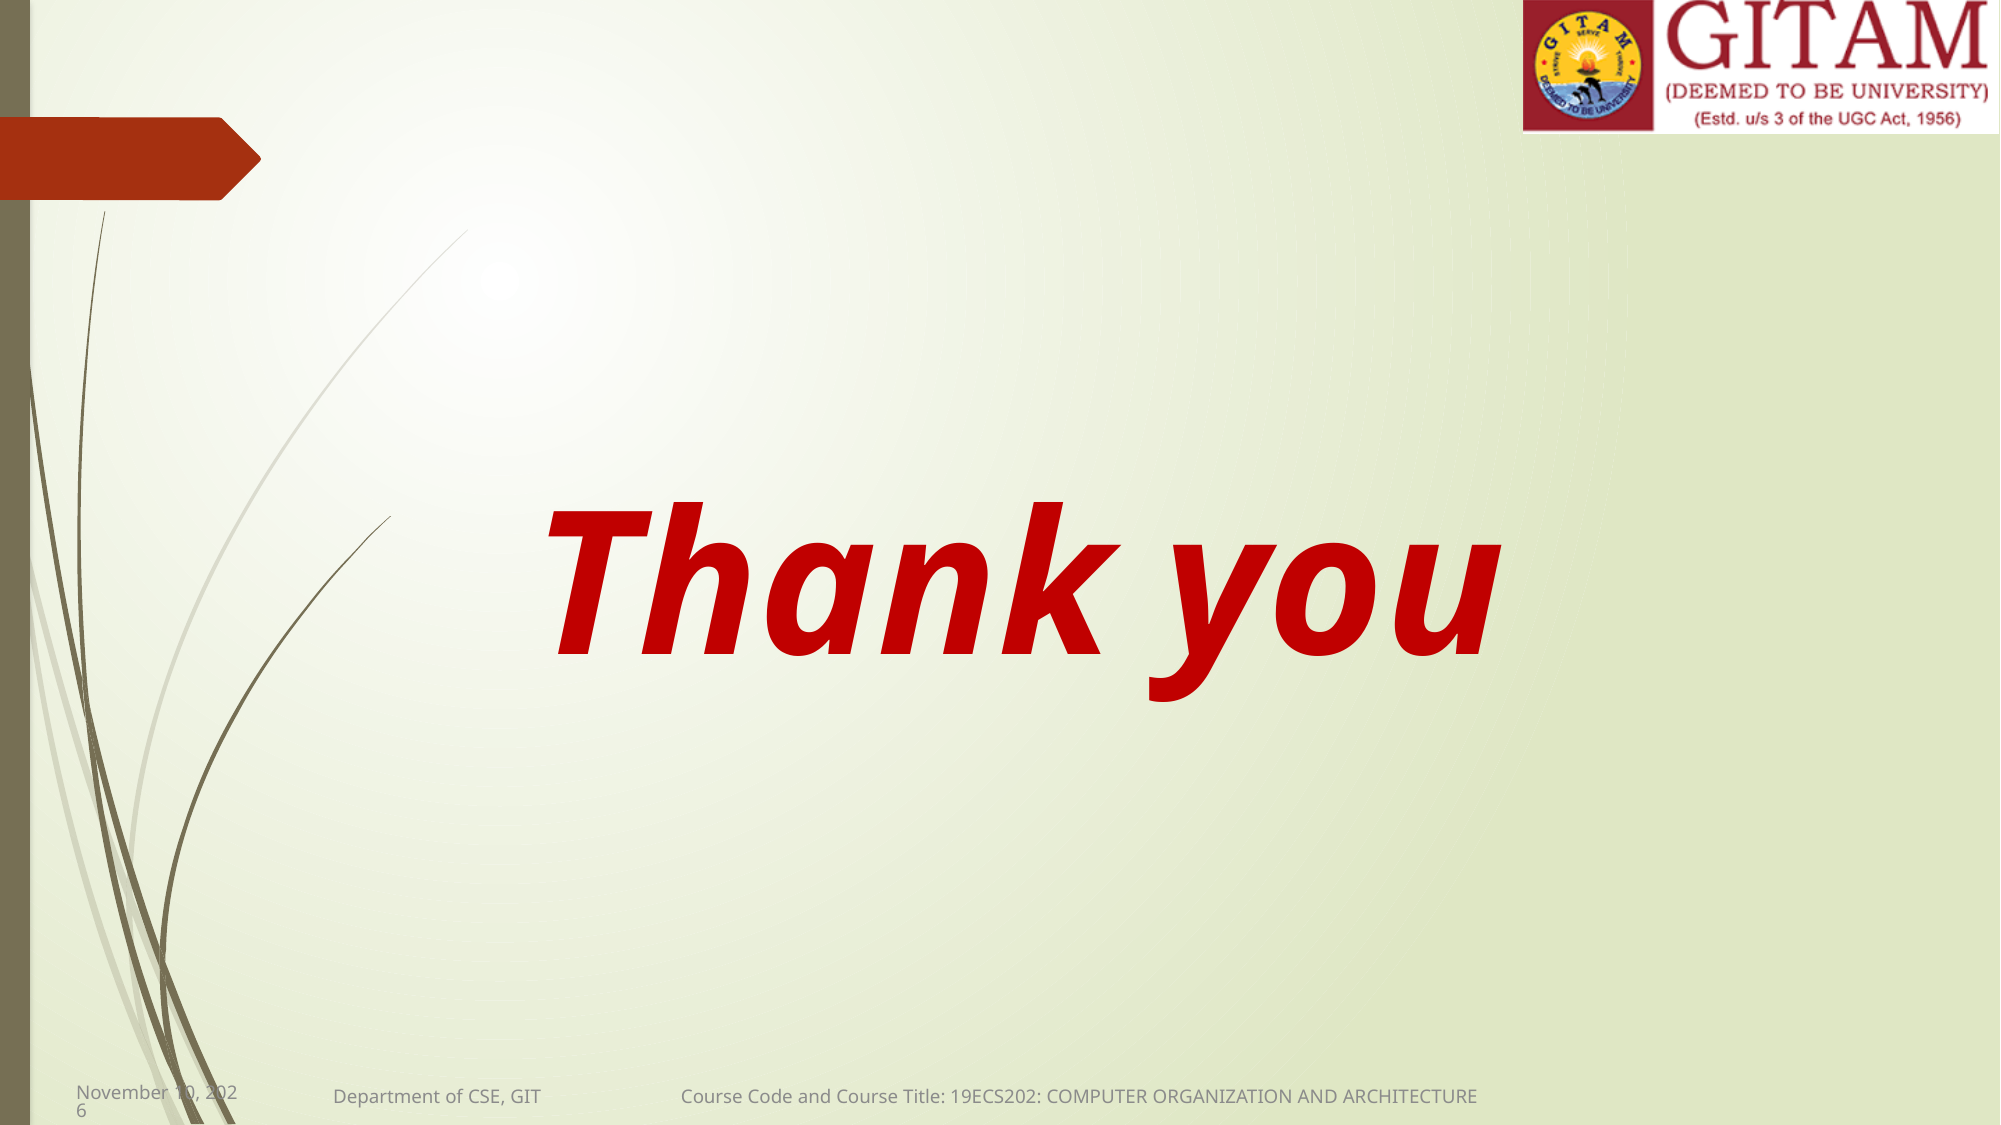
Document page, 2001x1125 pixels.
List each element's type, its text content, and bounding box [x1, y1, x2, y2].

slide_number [61, 1063, 259, 1123]
footer Department of CSE, GIT Course Code and Course Title: 19ECS202: COMPUTER ORGANIZATION AND ARCHITECTURE [318, 1067, 1548, 1125]
title Thank you [517, 446, 1678, 657]
picture [1523, 0, 1999, 134]
